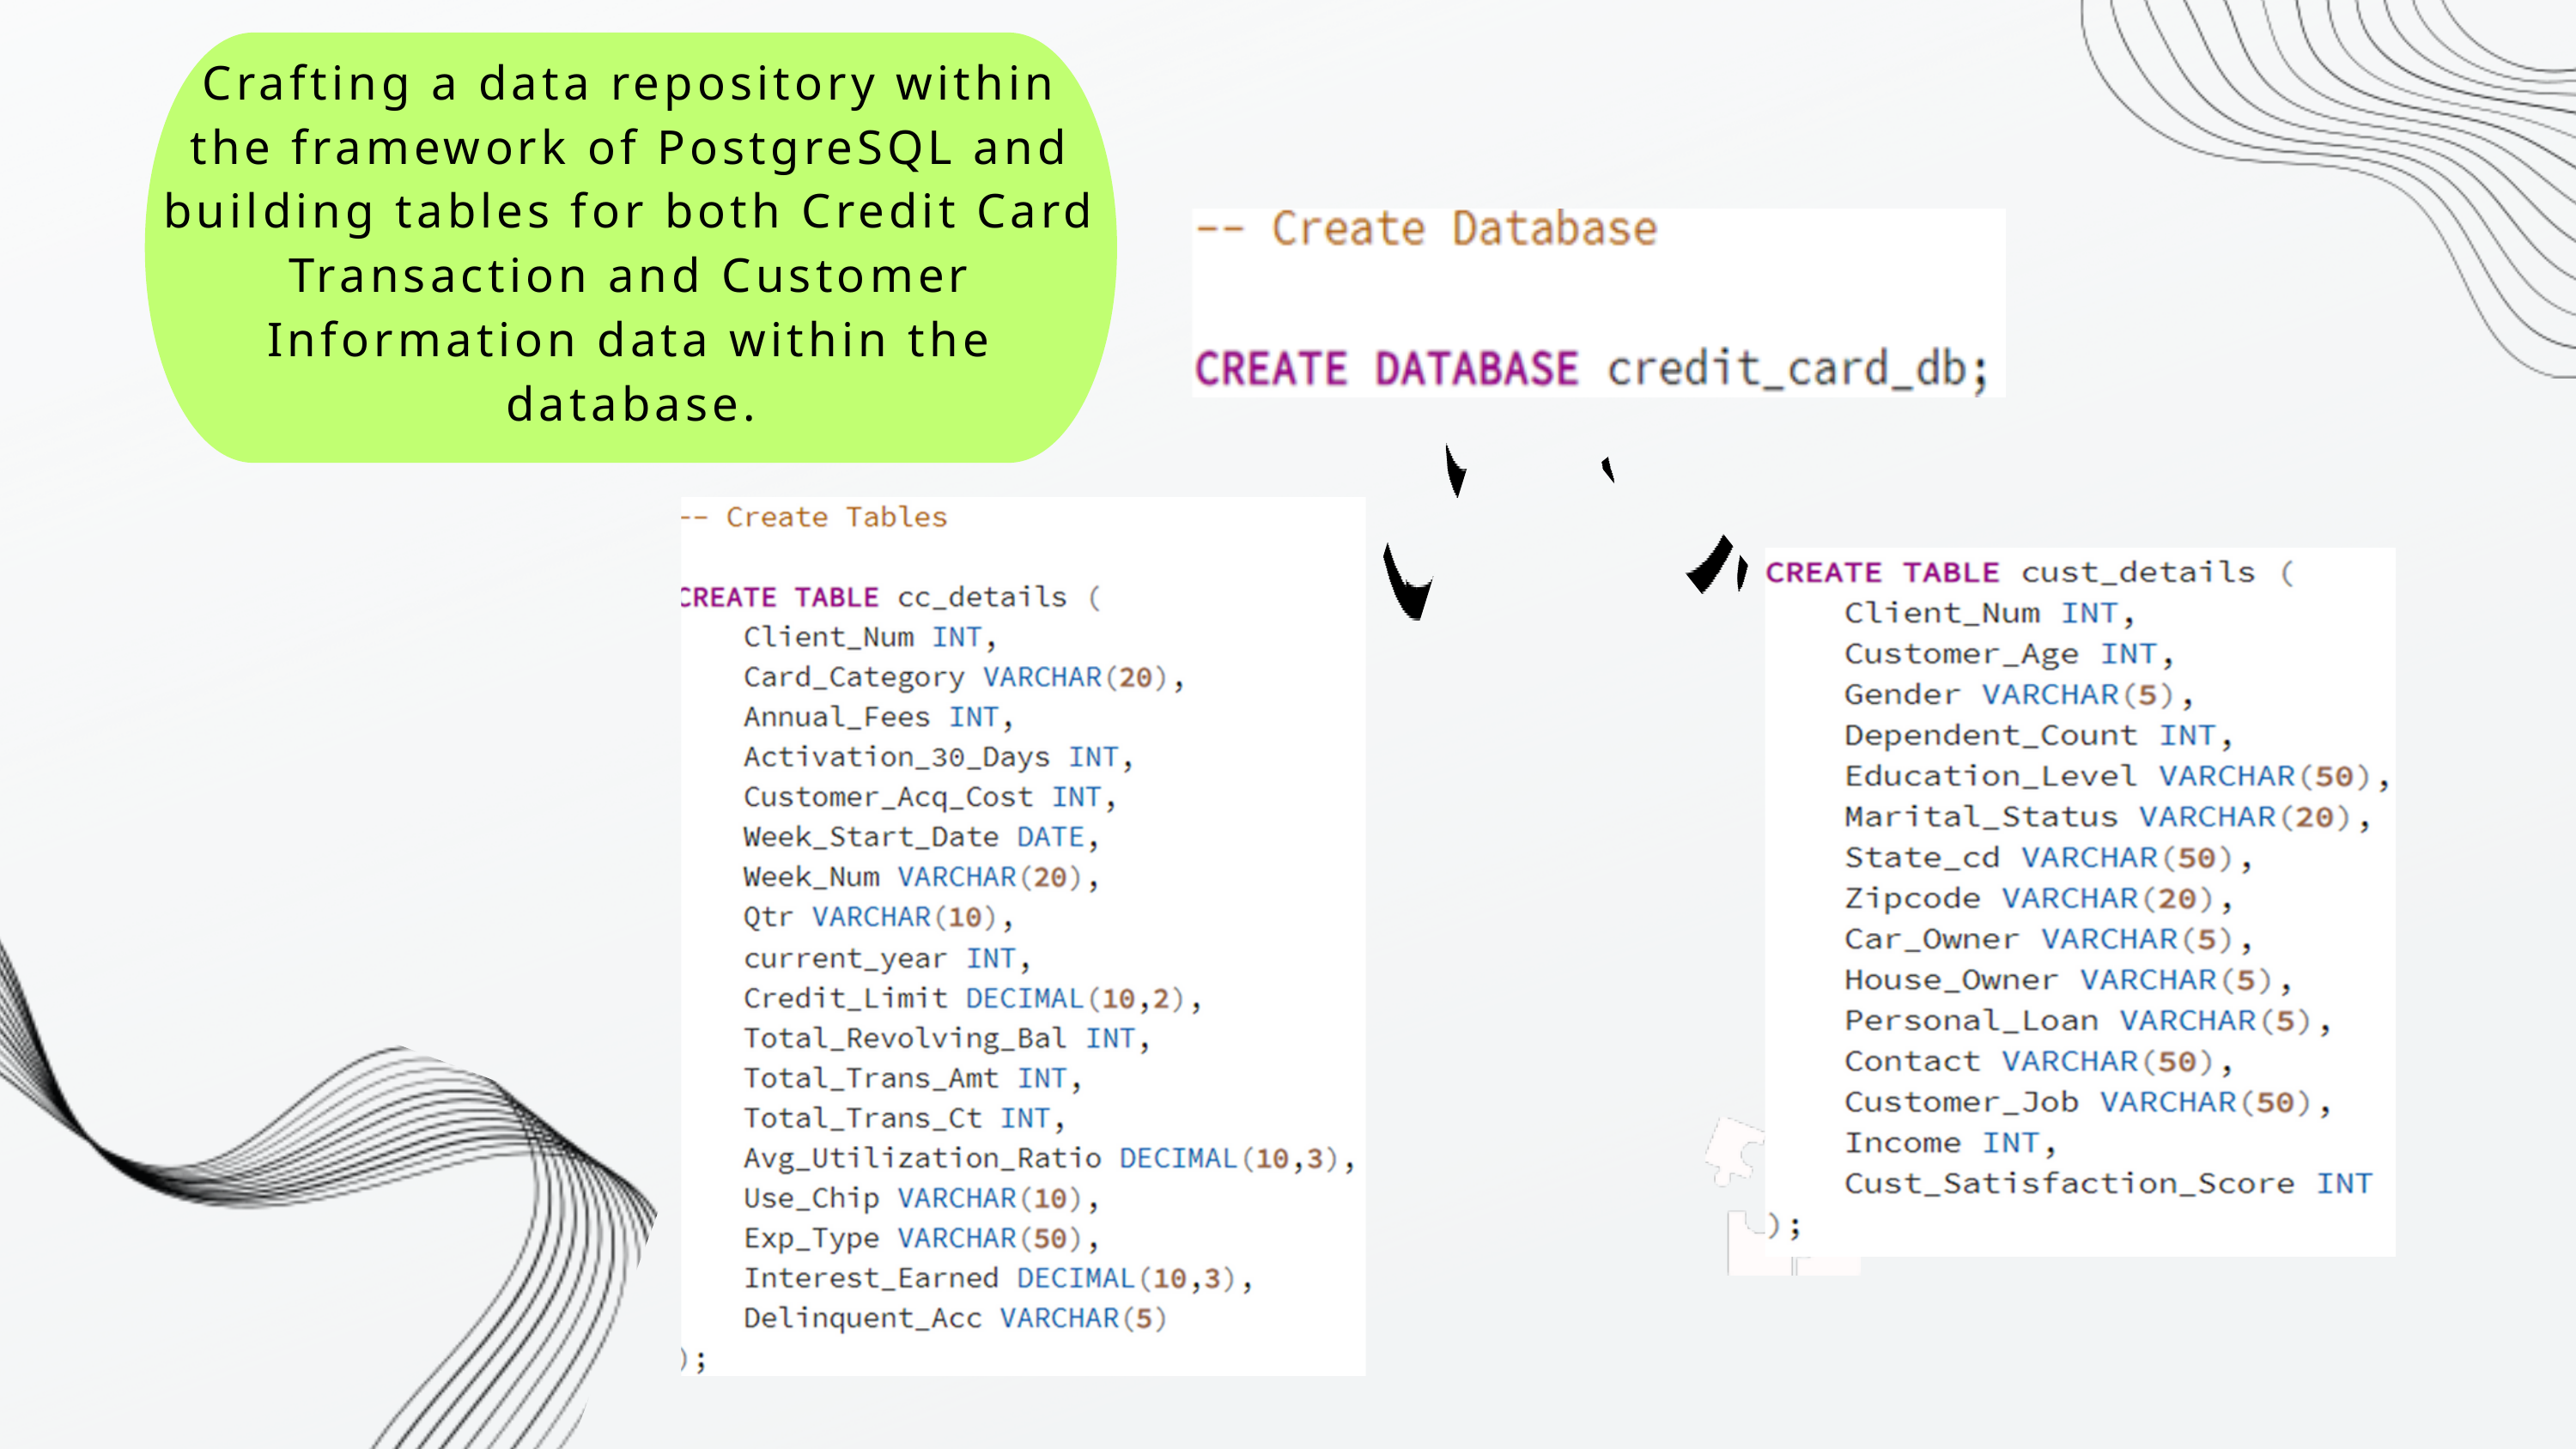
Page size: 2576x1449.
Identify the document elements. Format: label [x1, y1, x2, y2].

text_box [1599, 430, 1760, 615]
text_box [1765, 548, 2397, 1257]
text_box [681, 497, 1366, 1376]
text_box [2080, 0, 2576, 379]
text_box [1704, 1117, 1862, 1276]
text_box [0, 0, 2576, 1449]
text_box [1192, 209, 2006, 397]
text_box [0, 896, 681, 1449]
text_box [144, 32, 1118, 464]
text_box [1365, 430, 1474, 629]
